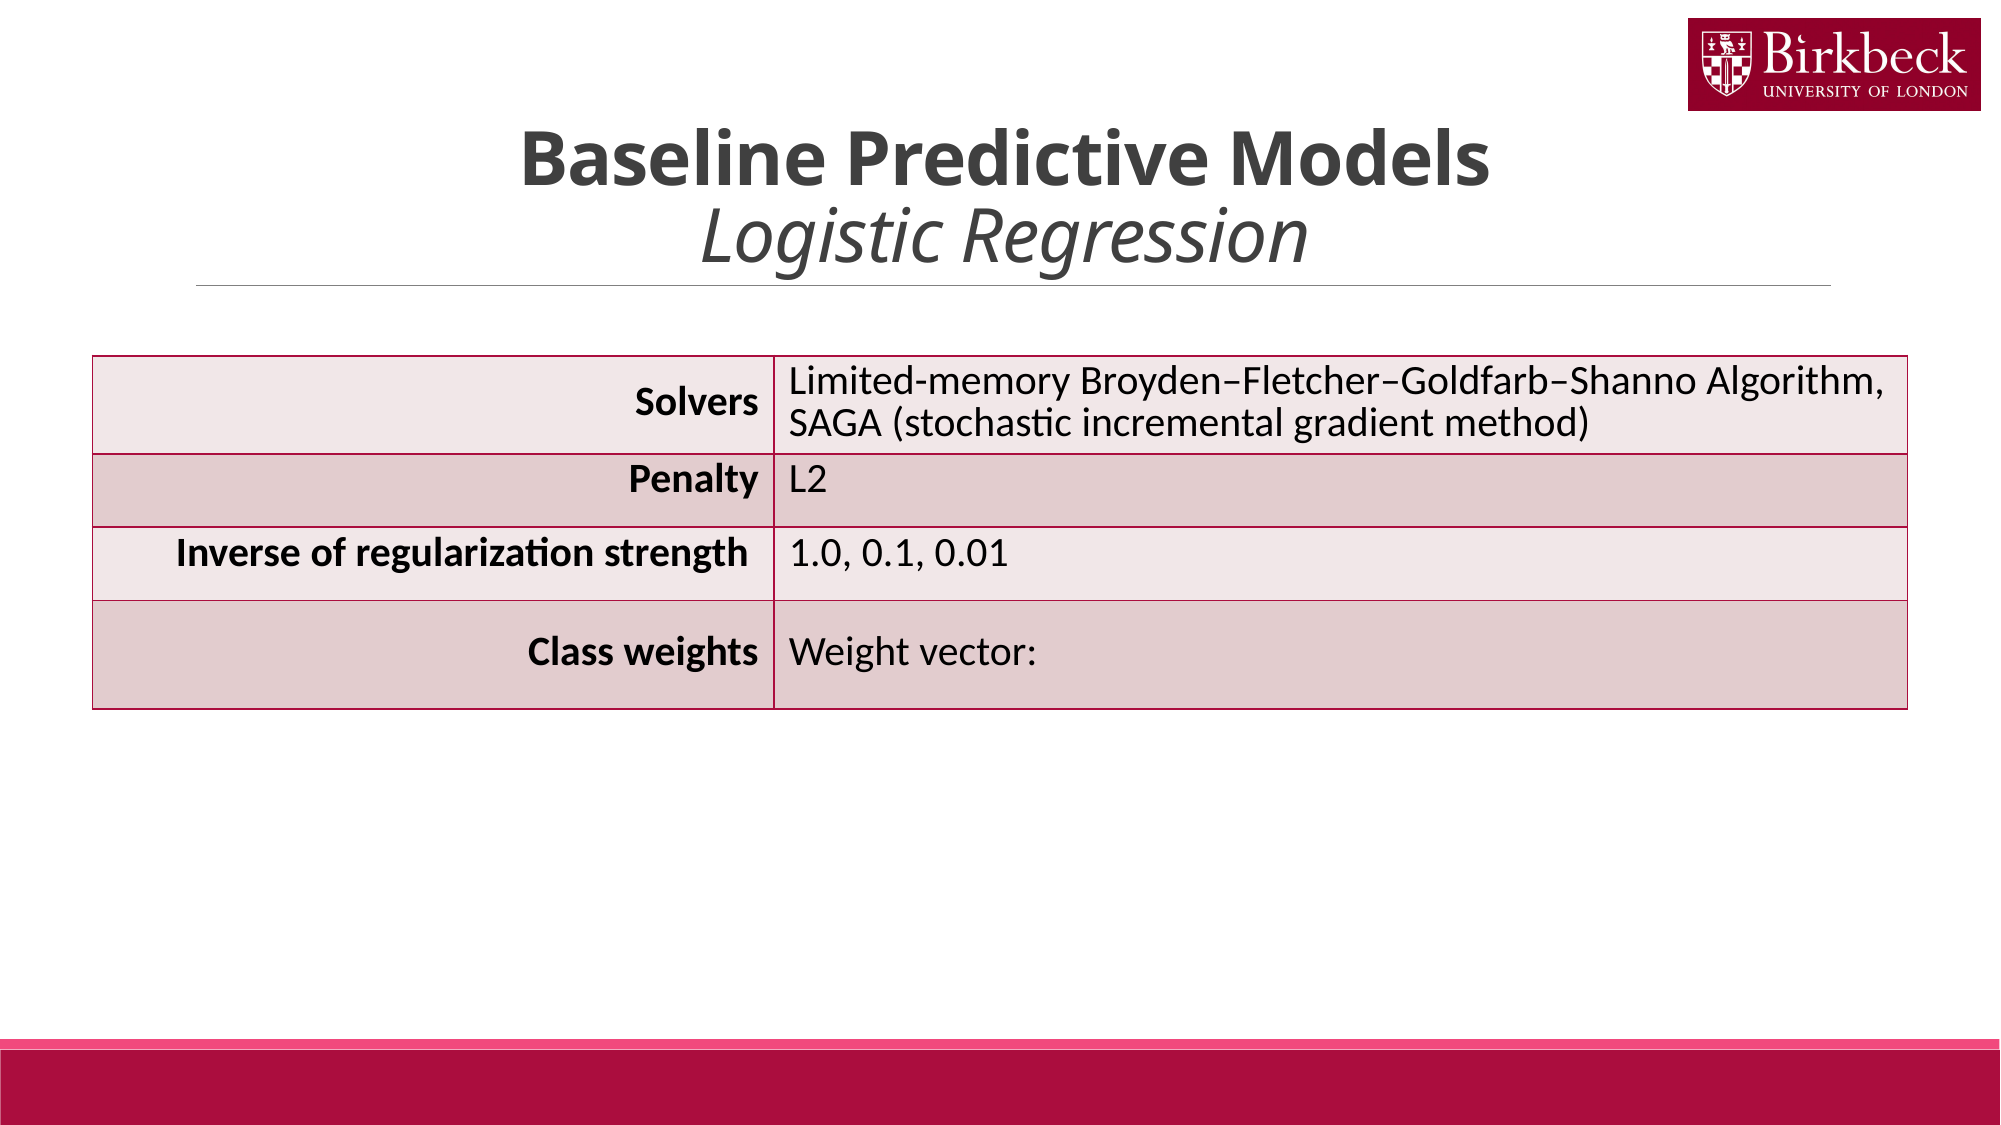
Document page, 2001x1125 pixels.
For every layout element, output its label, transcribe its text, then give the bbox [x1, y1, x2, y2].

picture [1688, 17, 1981, 112]
title Baseline Predictive Models Logistic Regression [180, 47, 1830, 285]
